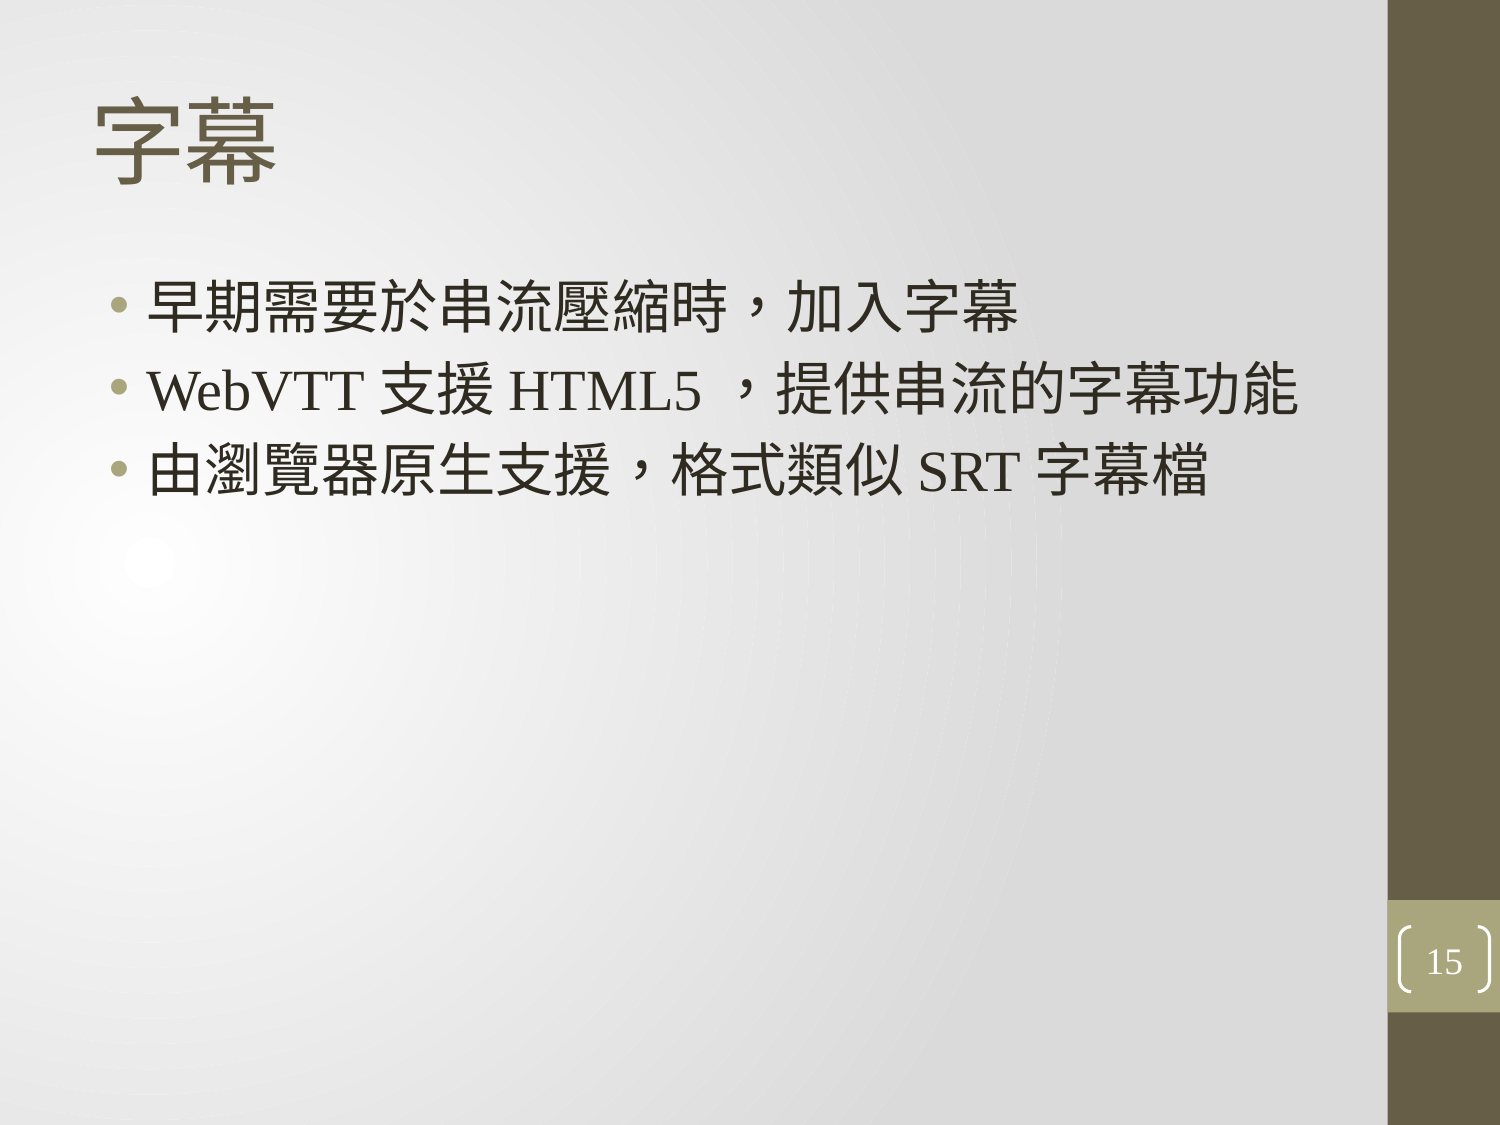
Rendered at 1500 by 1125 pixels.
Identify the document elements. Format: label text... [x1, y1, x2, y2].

slide_number 15 [1397, 925, 1492, 994]
list 早期需要於串流壓縮時，加入字幕 WebVTT支援HTML5，提供串流的字幕功能 由瀏覽器原生支援，格式類似SRT字幕檔 [75, 262, 1325, 1050]
title 字幕 [75, 45, 1325, 233]
